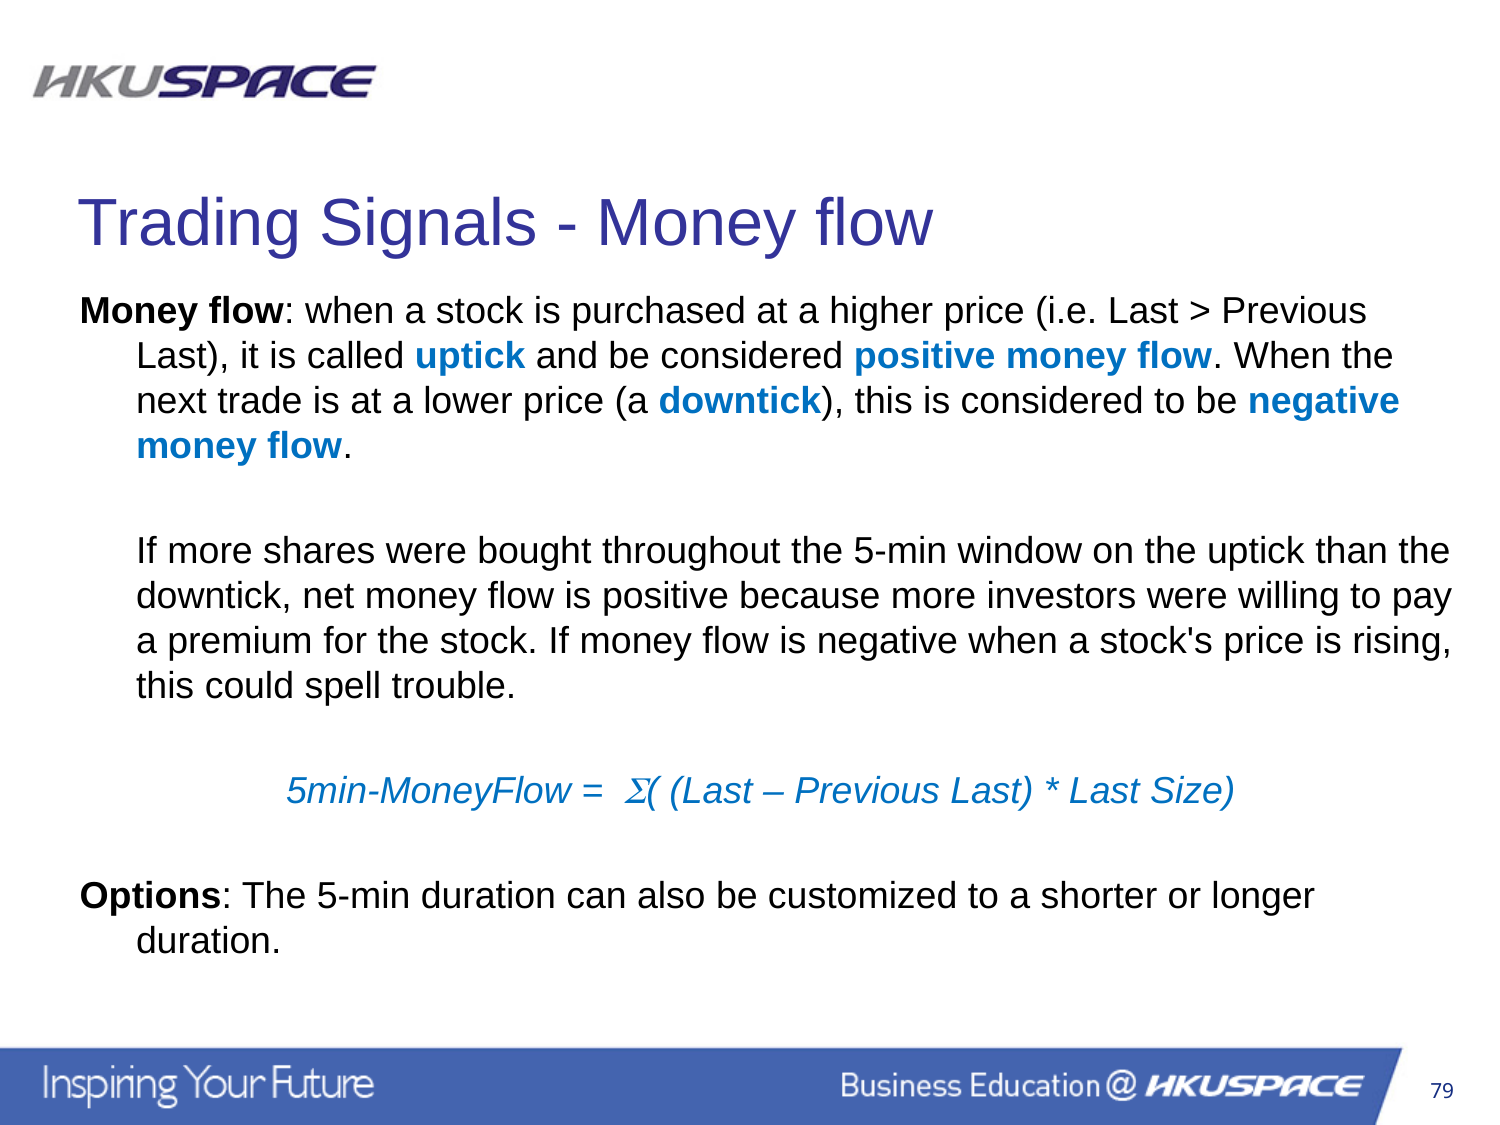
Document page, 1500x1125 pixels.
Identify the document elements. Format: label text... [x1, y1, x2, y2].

slide_number 79 [1415, 1070, 1499, 1125]
picture [0, 0, 1500, 1125]
title Trading Signals - Money flow [62, 101, 1388, 266]
text_box Money flow: when a stock is purchased at a higher price (i.e. Last > Previous Last), it is called uptick and be considered positive money flow. When the next trade is at a lower price (a downtick), this is considered to be negative money flow. If more shares were bought throughout the 5-min window on the uptick than the downtick, net money flow is positive because more investors were willing to pay a premium for the stock. If money flow is negative when a stock's price is rising, this could spell trouble. 5min-MoneyFlow = ( (Last – Previous Last) * Last Size) Options: The 5-min duration can also be customized to a shorter or longer duration. [64, 278, 1483, 1047]
